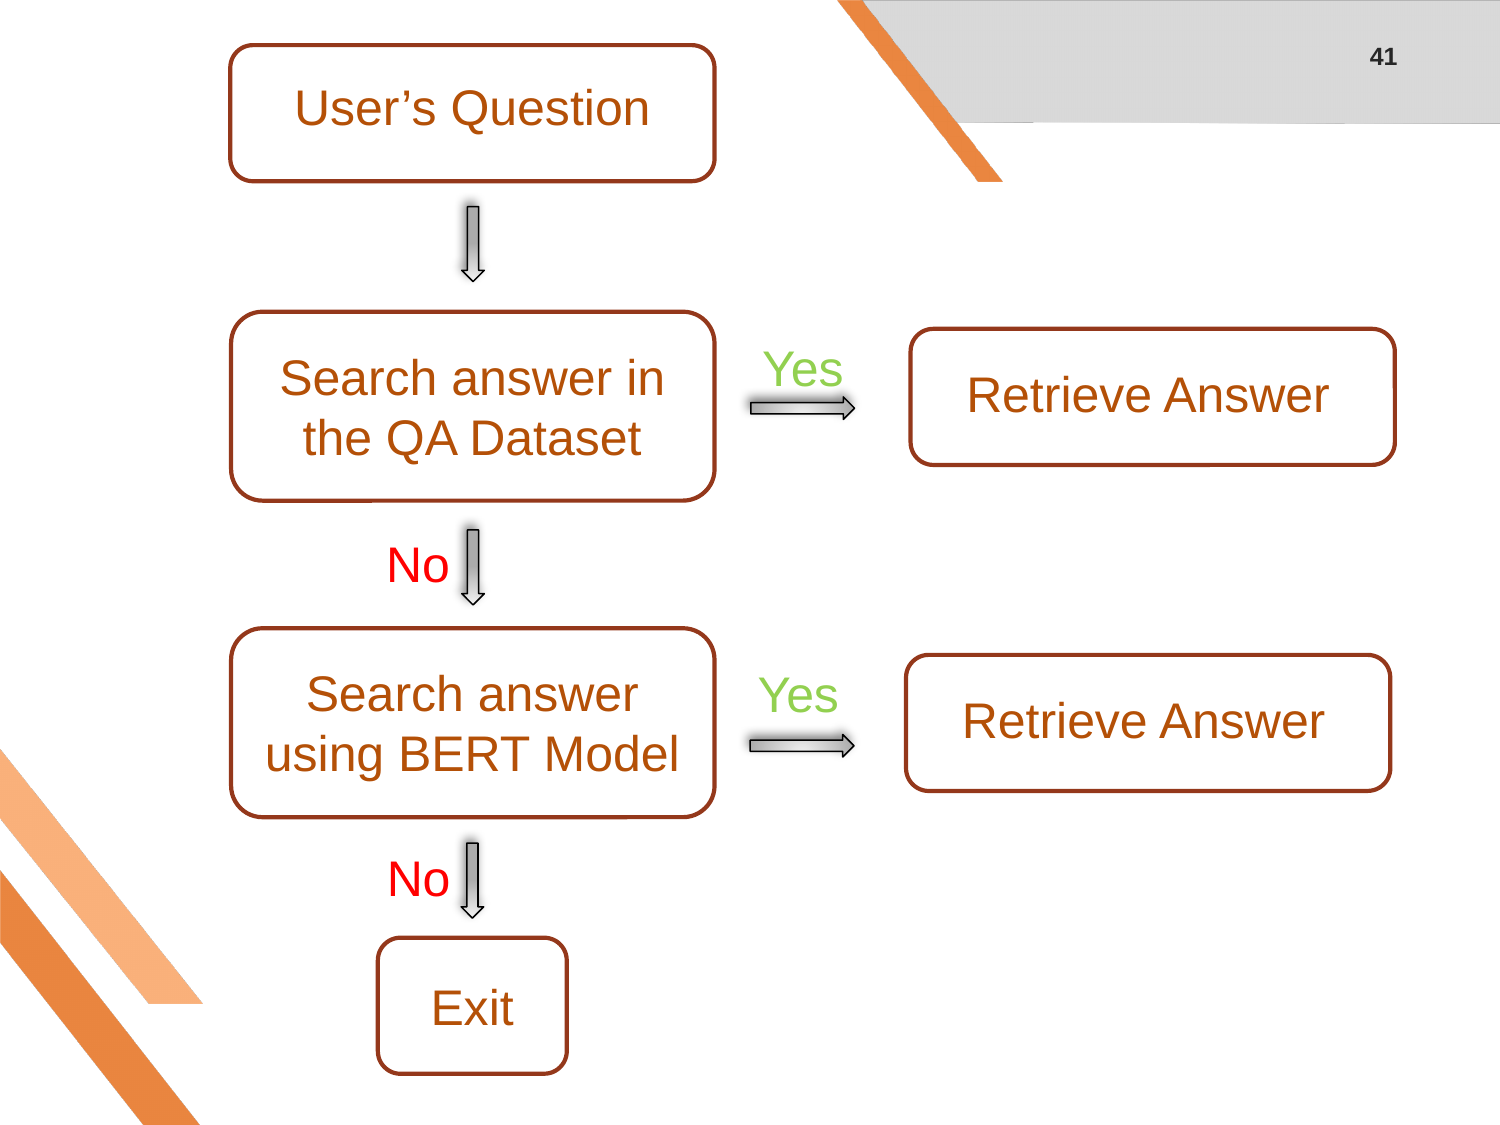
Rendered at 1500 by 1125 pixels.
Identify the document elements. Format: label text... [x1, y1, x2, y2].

slide_number 41 [1342, 28, 1425, 78]
text_box Retrieve Answer [901, 681, 1386, 756]
text_box [908, 326, 1397, 468]
text_box [749, 733, 855, 758]
picture [837, 0, 1500, 182]
text_box No [482, 839, 487, 914]
text_box Search answer in the QA Dataset [230, 338, 715, 473]
text_box [228, 309, 717, 503]
text_box Yes [735, 328, 871, 404]
text_box No [351, 839, 458, 914]
text_box [750, 396, 856, 421]
text_box User’s Question [230, 67, 715, 143]
text_box [228, 626, 717, 820]
text_box [228, 43, 717, 184]
text_box Exit [377, 967, 567, 1043]
text_box [461, 205, 486, 283]
text_box Search answer using BERT Model [230, 654, 715, 790]
text_box [375, 935, 569, 1076]
text_box Retrieve Answer [906, 355, 1391, 430]
text_box Yes [730, 654, 866, 730]
text_box No [350, 525, 458, 600]
text_box [460, 842, 485, 919]
text_box [903, 652, 1393, 794]
text_box [461, 529, 486, 606]
picture [0, 745, 203, 1125]
